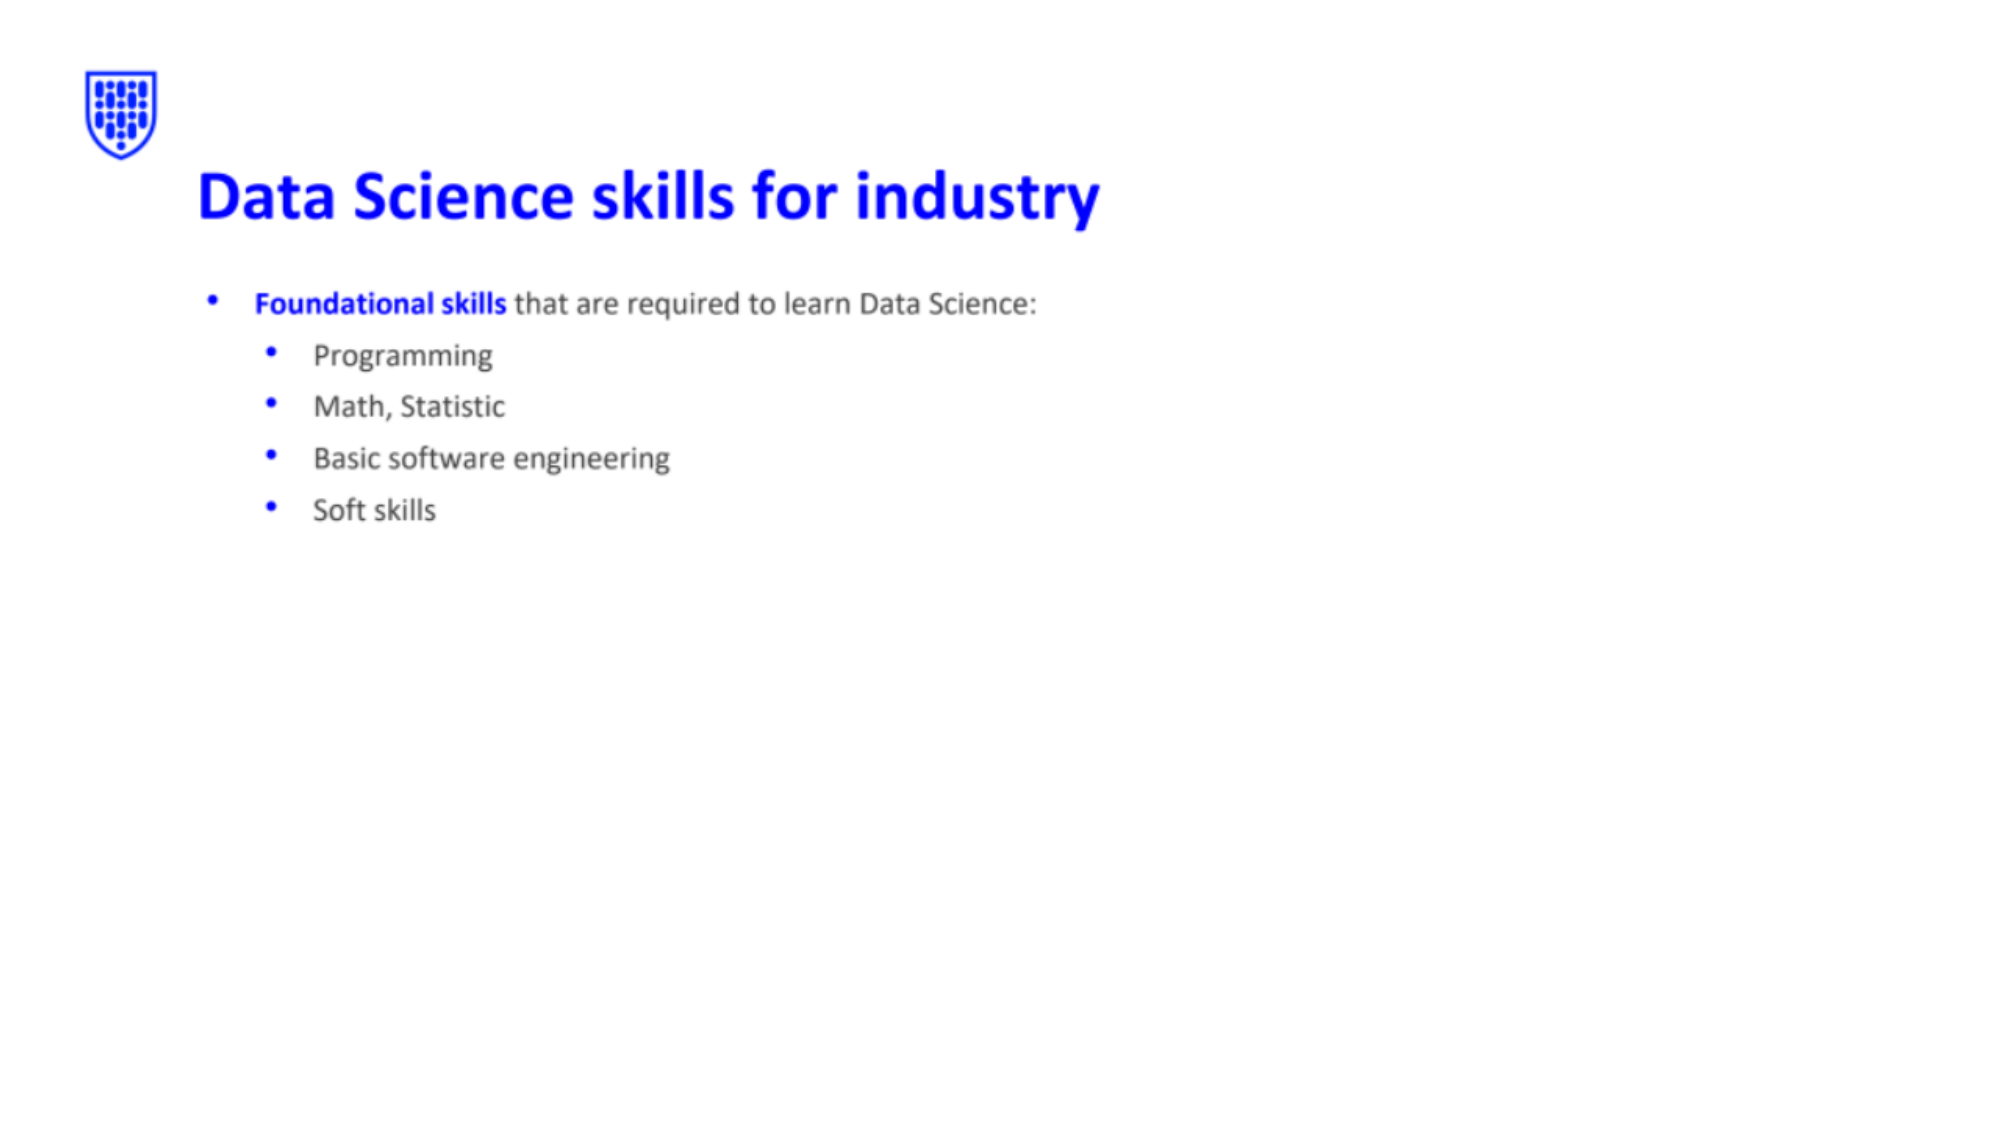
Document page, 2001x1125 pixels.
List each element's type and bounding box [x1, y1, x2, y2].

picture [71, 55, 1453, 635]
